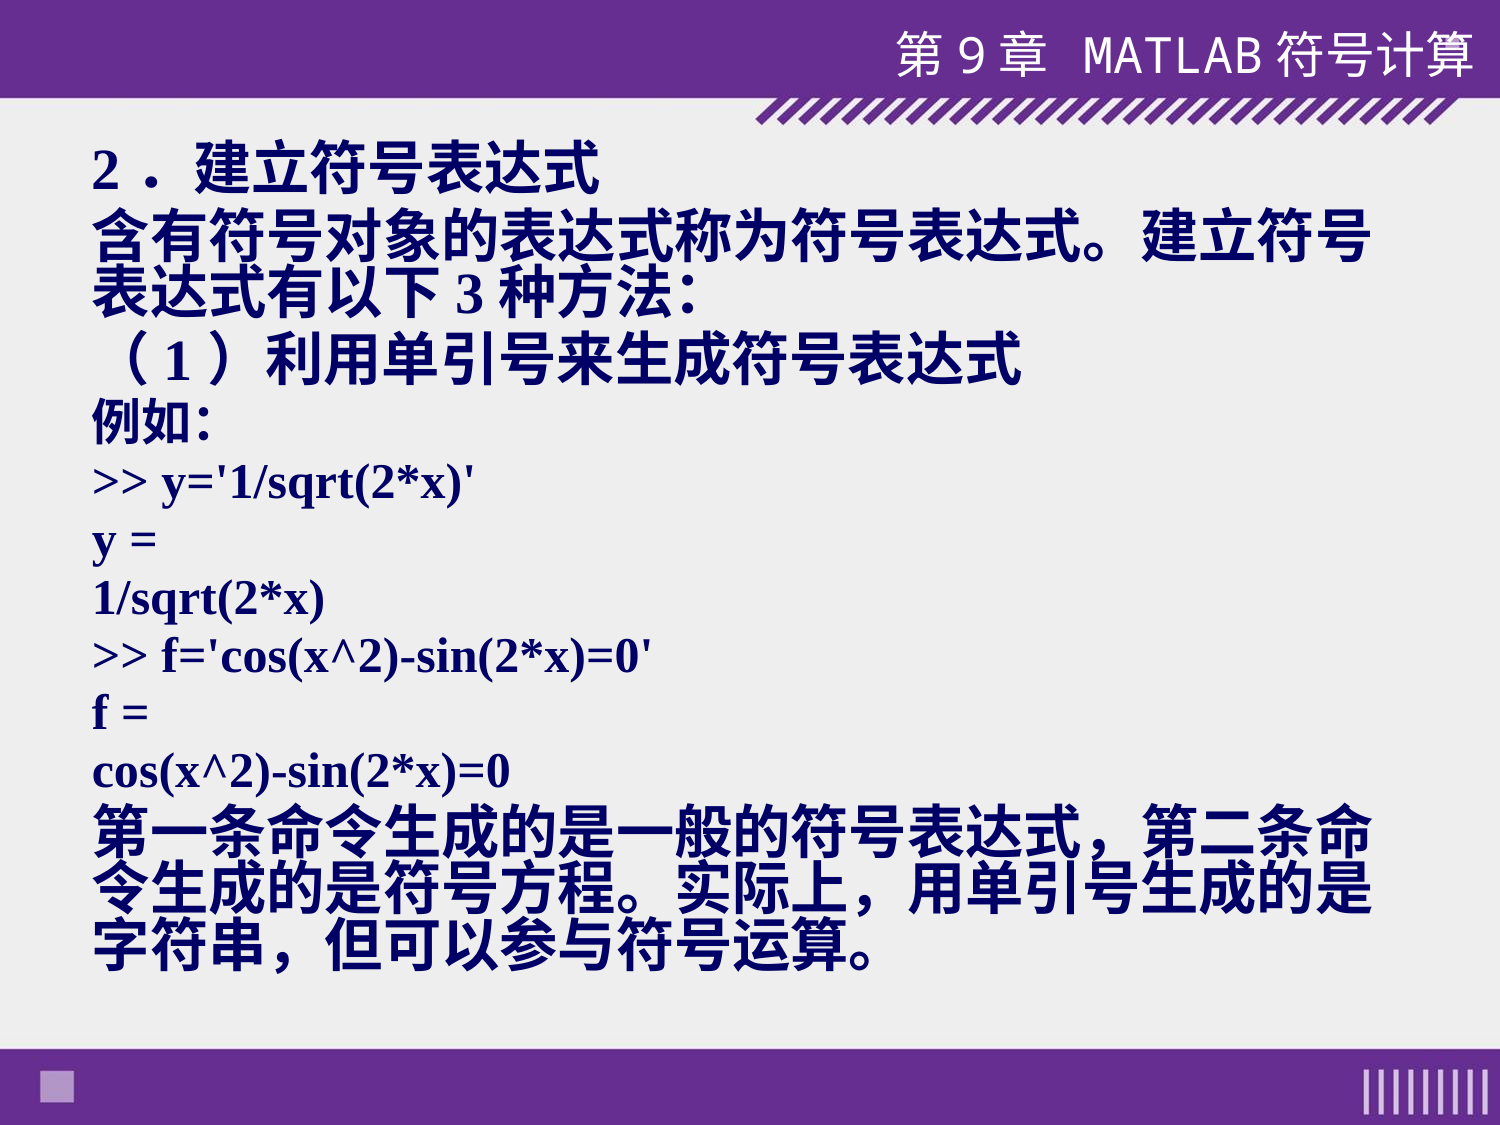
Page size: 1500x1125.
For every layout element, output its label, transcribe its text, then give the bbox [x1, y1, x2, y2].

text_box 第9章 MATLAB符号计算 [879, 16, 1500, 92]
list 2．建立符号表达式 含有符号对象的表达式称为符号表达式。建立符号表达式有以下3种方法： （1）利用单引号来生成符号表达式 例如： >> y='1/sqrt(2*x)' y = 1/sqrt(2*x) >> f='cos(x^2)-sin(2*x)=0' f = cos(x^2)-sin(2*x)=0 第一条命令生成的是一般的符号表达式，第二条命令生成的是符号方程。实际上，用单引号生成的是字符串，但可以参与符号运算。 [76, 137, 1425, 1005]
picture [0, 0, 1500, 1125]
